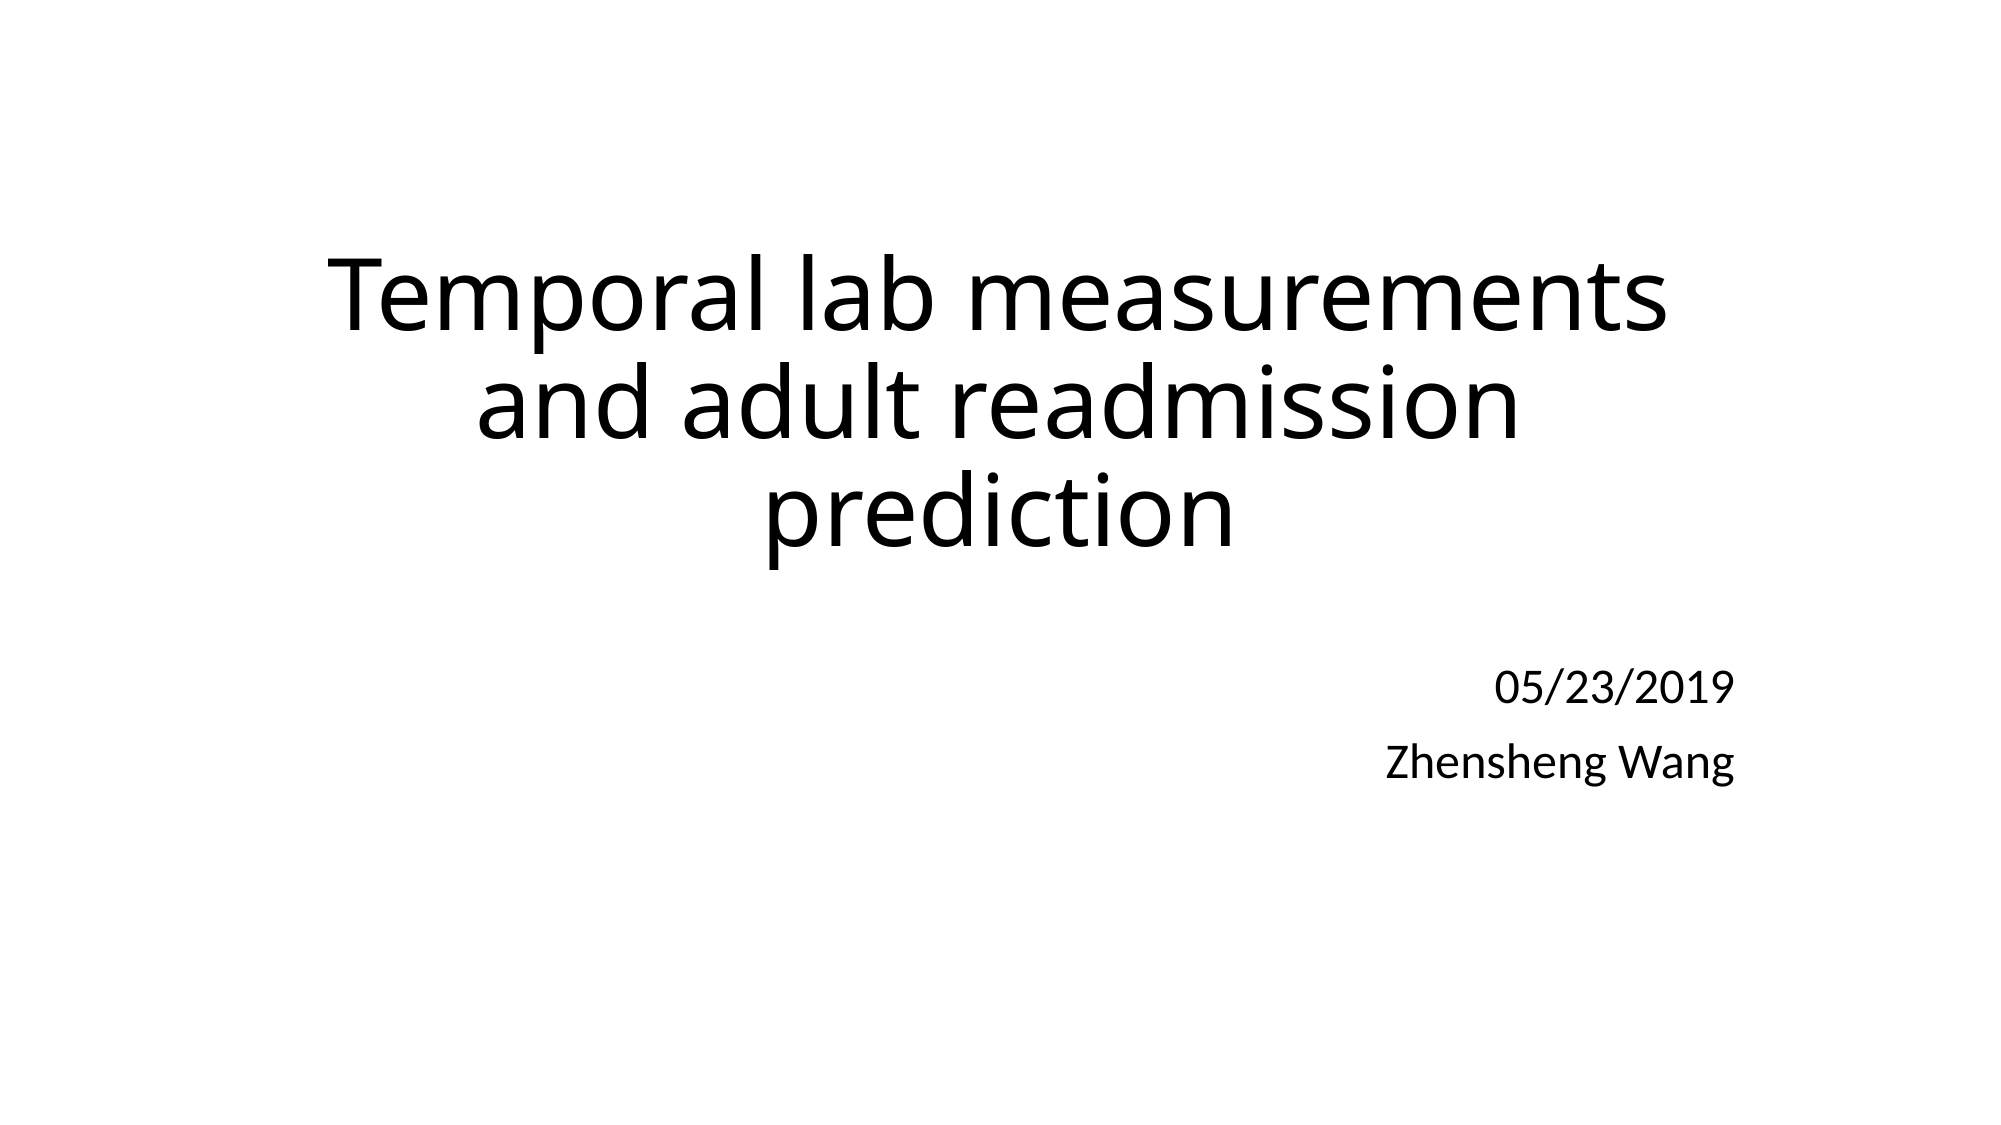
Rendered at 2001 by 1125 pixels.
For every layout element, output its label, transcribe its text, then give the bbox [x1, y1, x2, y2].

title Temporal lab measurements and adult readmission prediction [249, 184, 1750, 576]
subtitle 05/23/2019 Zhensheng Wang [249, 653, 1750, 925]
